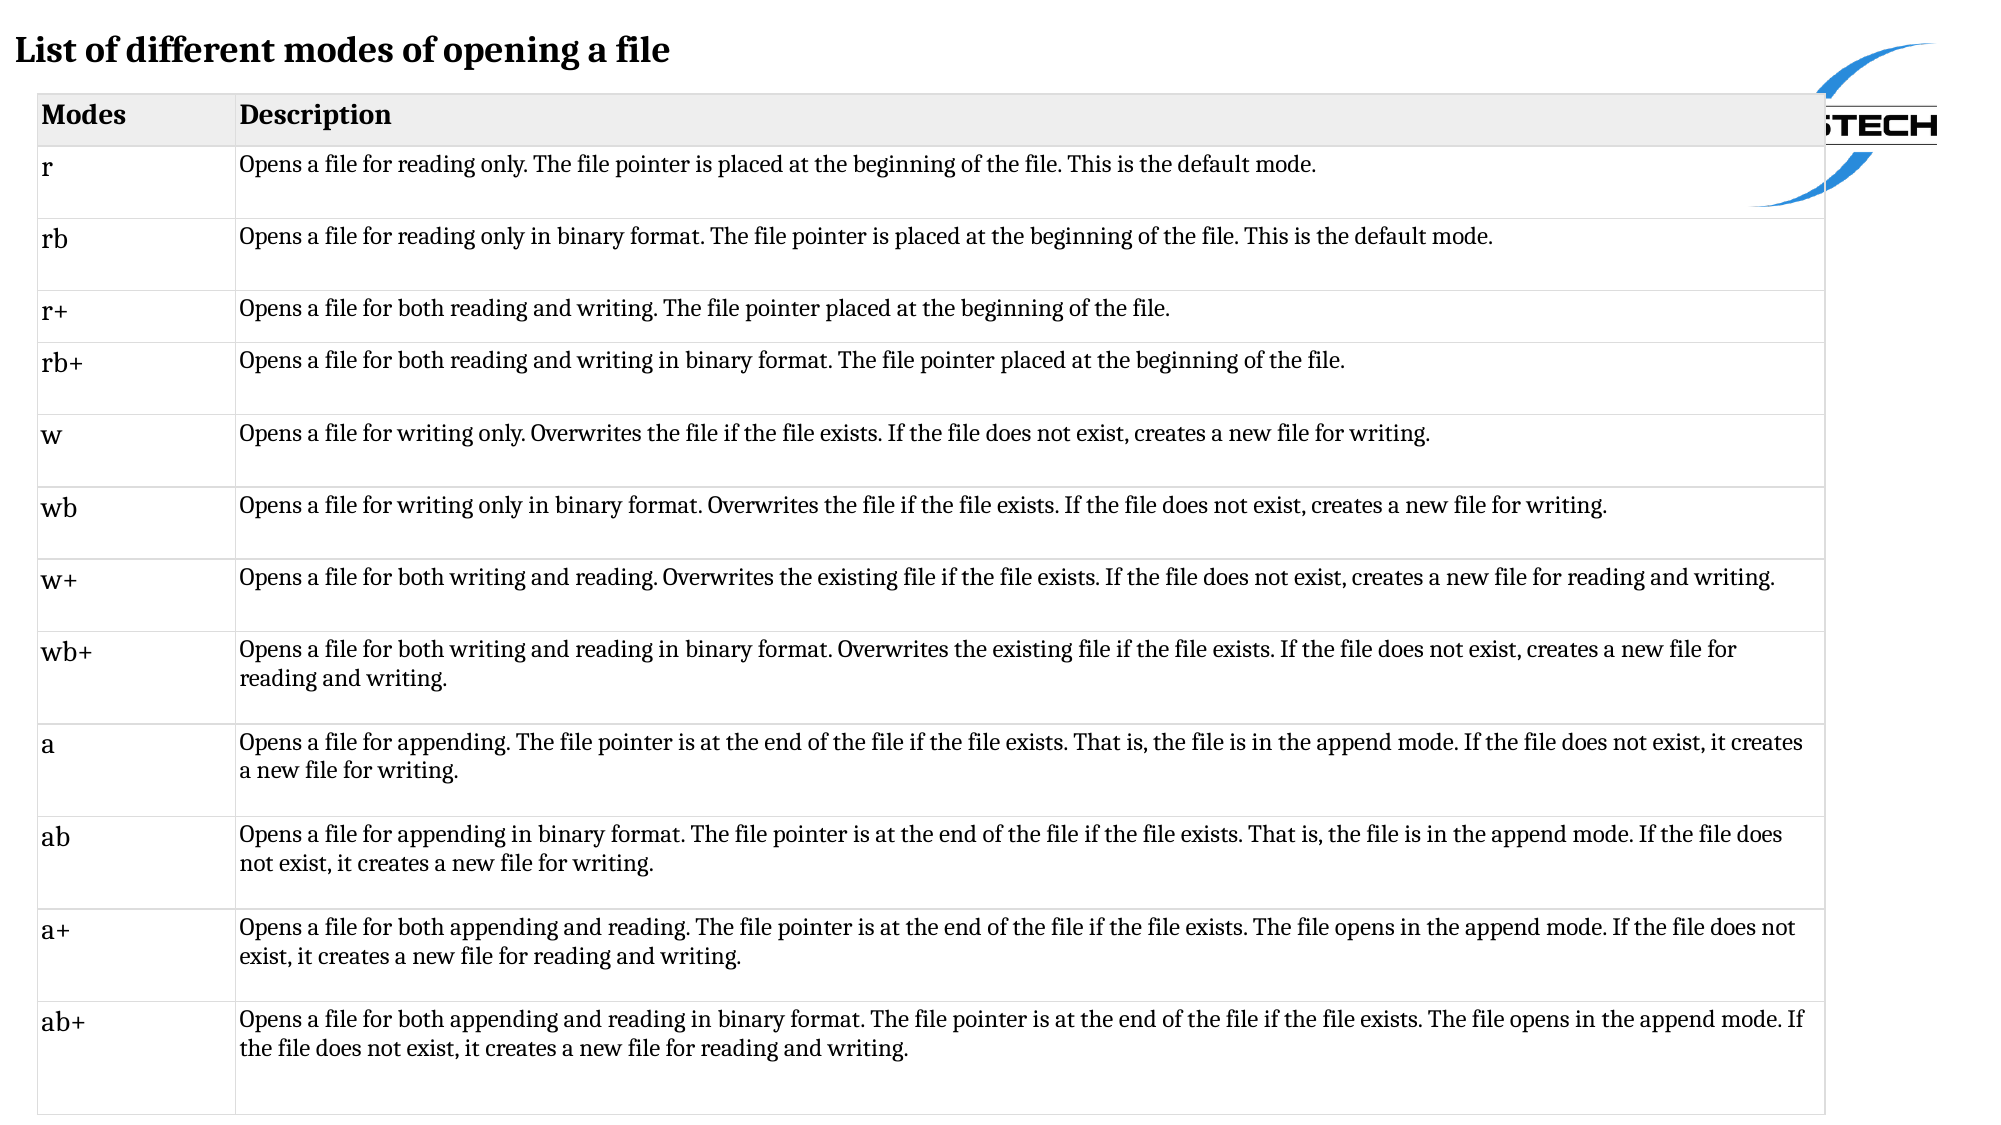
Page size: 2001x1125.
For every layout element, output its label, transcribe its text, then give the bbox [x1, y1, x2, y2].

table_cell Opens a file for both writing and reading. Overwrites the existing file if the file exists. If the file does not exist, creates a new file for reading and writing. [236, 560, 1824, 631]
table_cell a [38, 725, 235, 816]
table_cell Opens a file for both reading and writing in binary format. The file pointer placed at the beginning of the file. [236, 343, 1824, 414]
table_header Modes [38, 95, 235, 145]
table_cell Opens a file for writing only in binary format. Overwrites the file if the file exists. If the file does not exist, creates a new file for writing. [236, 488, 1824, 558]
table_cell Opens a file for both writing and reading in binary format. Overwrites the existing file if the file exists. If the file does not exist, creates a new file for reading and writing. [236, 632, 1824, 723]
table_cell wb+ [38, 632, 235, 723]
text_box List of different modes of opening a file [0, 17, 2000, 78]
table_cell Opens a file for both appending and reading in binary format. The file pointer is at the end of the file if the file exists. The file opens in the append mode. If the file does not exist, it creates a new file for reading and writing. [236, 1002, 1824, 1114]
table_cell Opens a file for writing only. Overwrites the file if the file exists. If the file does not exist, creates a new file for writing. [236, 415, 1824, 486]
table_cell Opens a file for reading only in binary format. The file pointer is placed at the beginning of the file. This is the default mode. [236, 219, 1824, 290]
table_cell wb [38, 488, 235, 558]
table_cell rb+ [38, 343, 235, 414]
table_cell Opens a file for both reading and writing. The file pointer placed at the beginning of the file. [236, 291, 1824, 342]
table_cell ab [38, 817, 235, 908]
table_cell w+ [38, 560, 235, 631]
table_cell Opens a file for appending. The file pointer is at the end of the file if the file exists. That is, the file is in the append mode. If the file does not exist, it creates a new file for writing. [236, 725, 1824, 816]
table_cell r+ [38, 291, 235, 342]
table_cell Opens a file for appending in binary format. The file pointer is at the end of the file if the file exists. That is, the file is in the append mode. If the file does not exist, it creates a new file for writing. [236, 817, 1824, 908]
table_cell w [38, 415, 235, 486]
table_cell r [38, 147, 235, 218]
table_cell ab+ [38, 1002, 235, 1114]
table_cell Opens a file for both appending and reading. The file pointer is at the end of the file if the file exists. The file opens in the append mode. If the file does not exist, it creates a new file for reading and writing. [236, 910, 1824, 1001]
table_cell a+ [38, 910, 235, 1001]
table_header Description [236, 95, 1824, 145]
table_cell Opens a file for reading only. The file pointer is placed at the beginning of the file. This is the default mode. [236, 147, 1824, 218]
table_cell rb [38, 219, 235, 290]
picture [1747, 78, 1937, 207]
